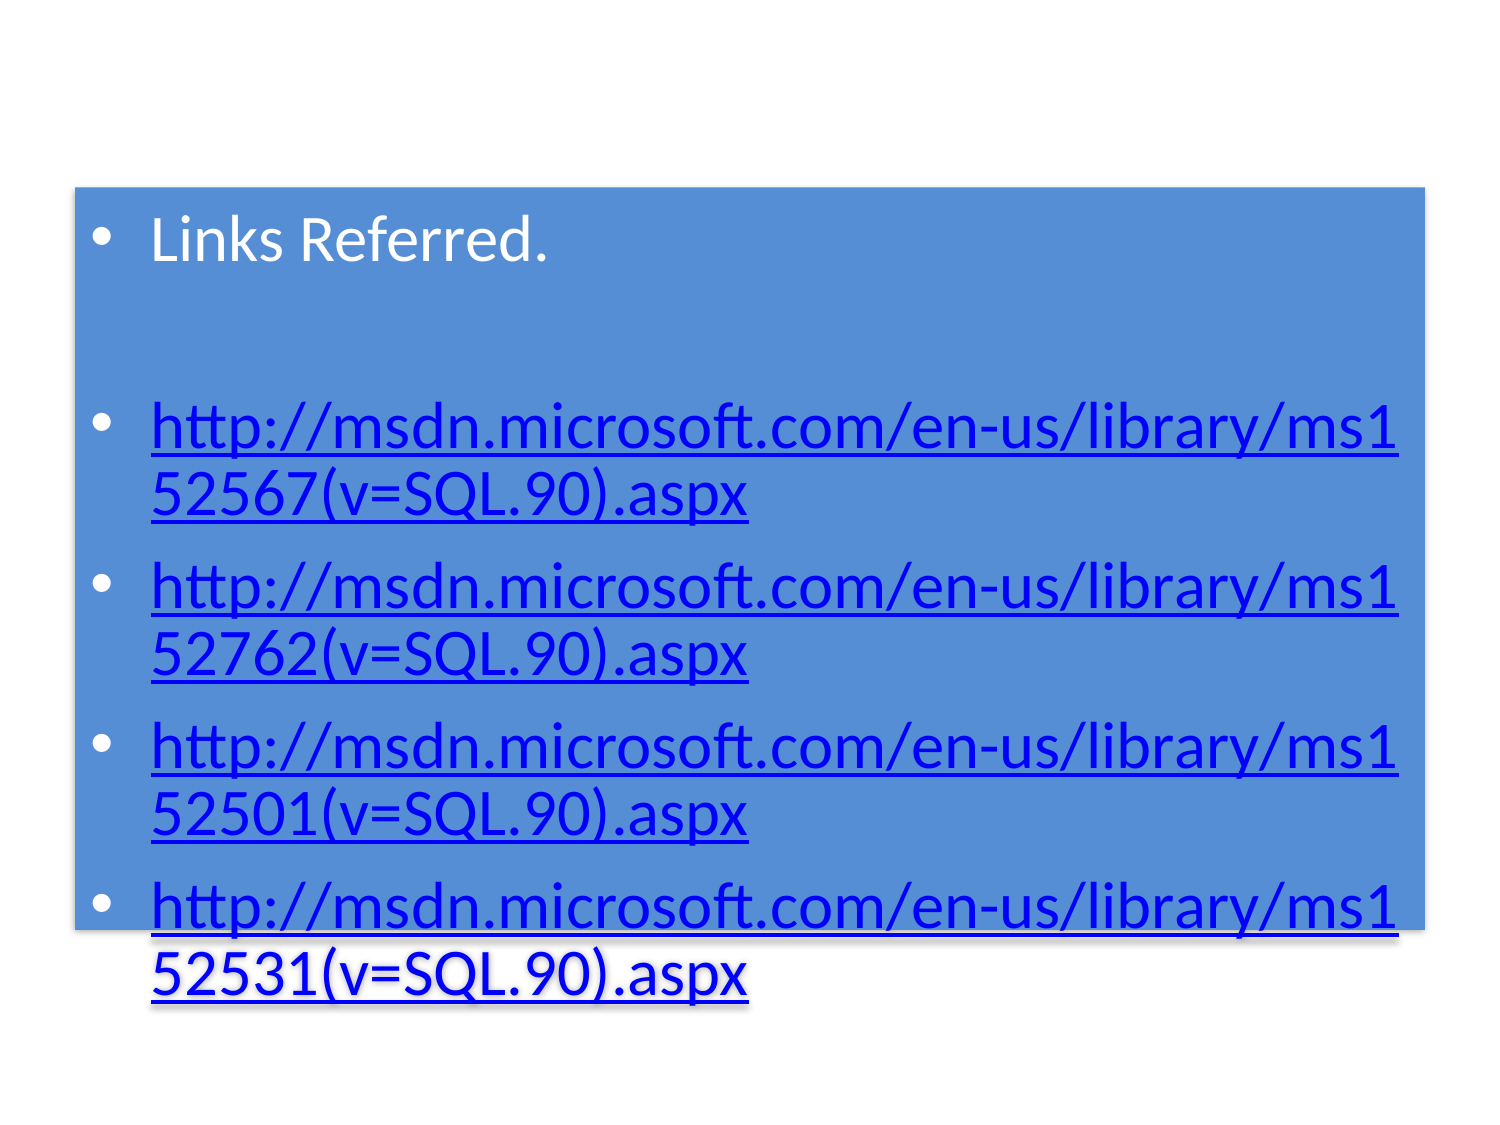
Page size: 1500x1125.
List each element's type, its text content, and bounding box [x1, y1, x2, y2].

list Links Referred. http://msdn.microsoft.com/en-us/library/ms152567(v=SQL.90).aspx http://msdn.microsoft.com/en-us/library/ms152762(v=SQL.90).aspx http://msdn.microsoft.com/en-us/library/ms152501(v=SQL.90).aspx http://msdn.microsoft.com/en-us/library/ms152531(v=SQL.90).aspx [75, 187, 1425, 930]
